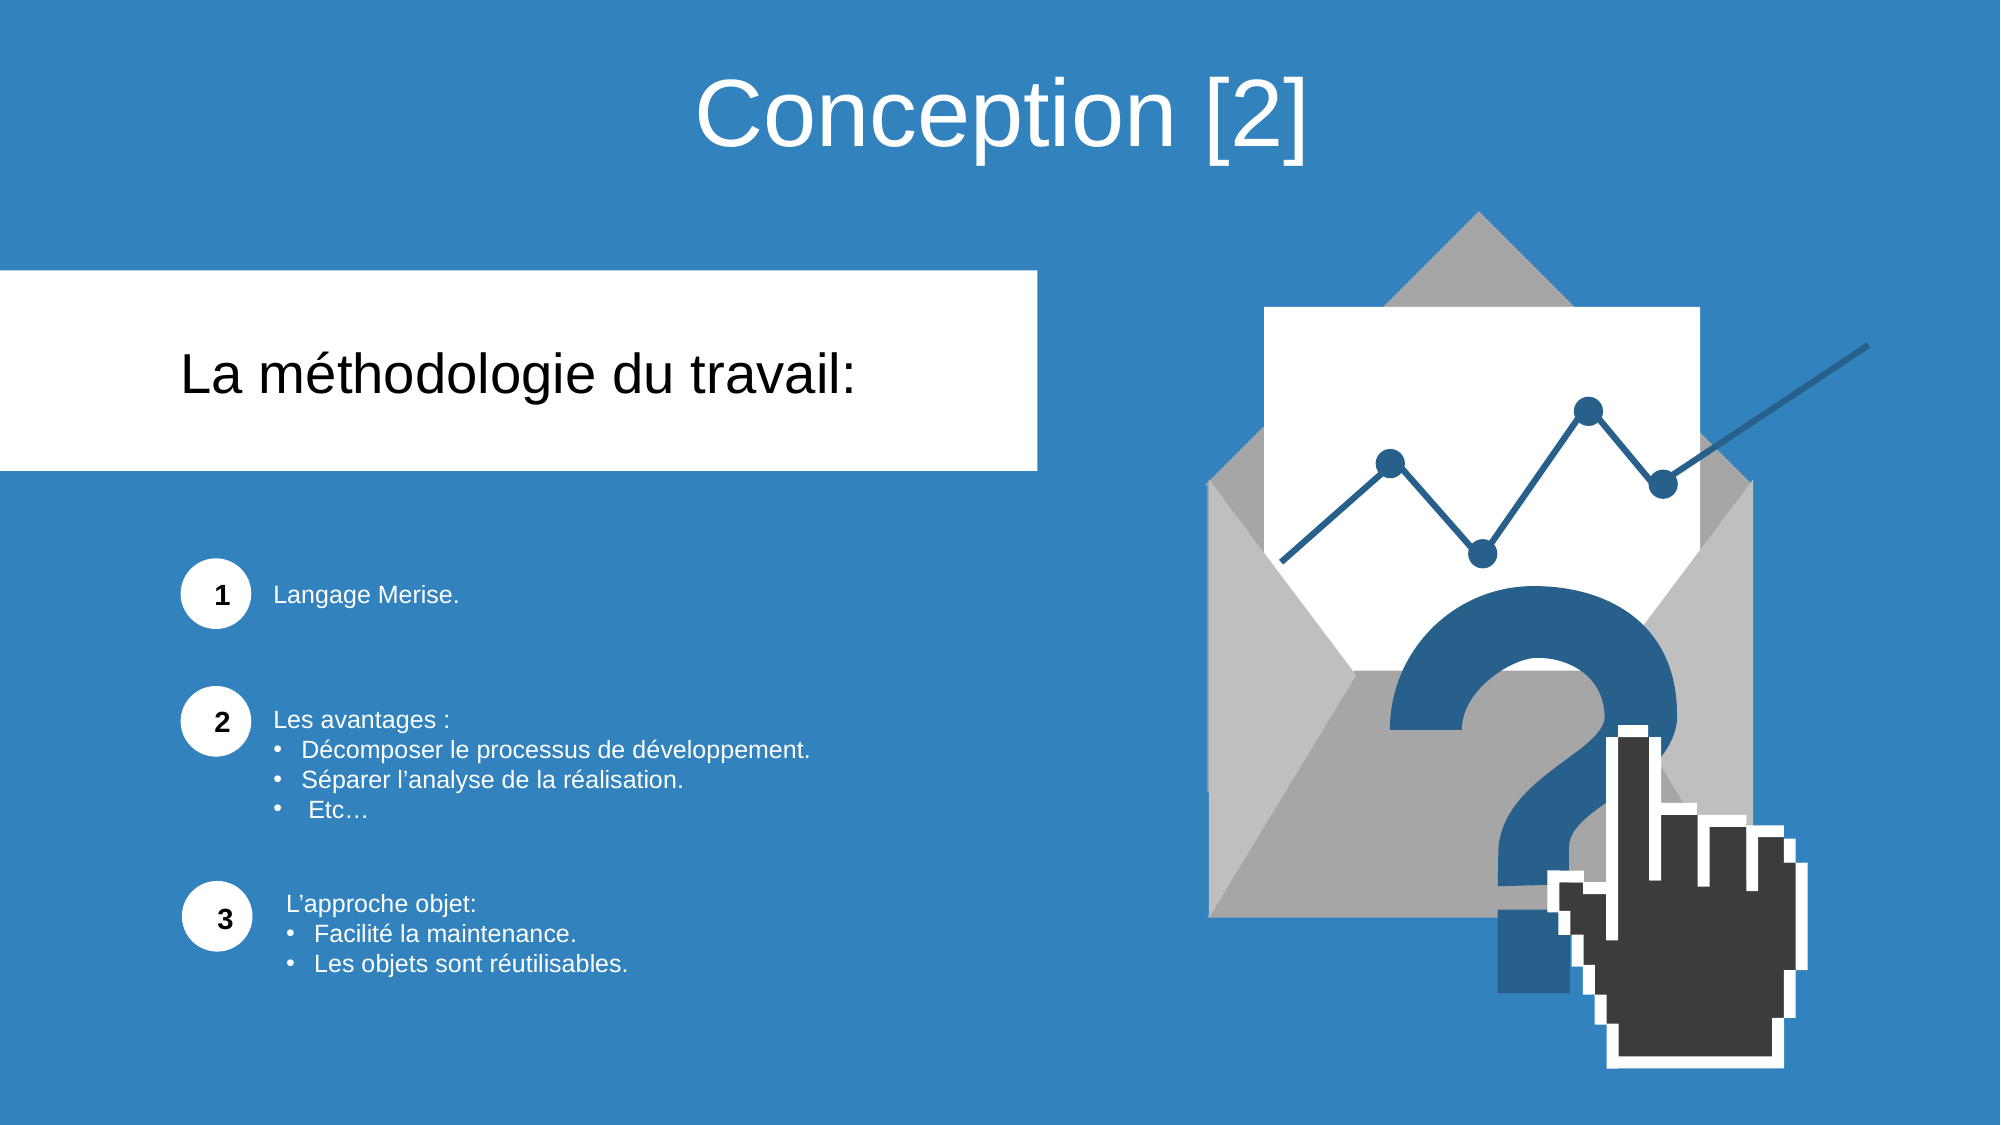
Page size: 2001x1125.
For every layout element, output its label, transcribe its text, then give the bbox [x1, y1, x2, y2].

text_box 1 [199, 576, 233, 612]
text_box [1207, 291, 1869, 918]
text_box 2 [199, 703, 233, 739]
text_box [180, 879, 254, 953]
text_box [179, 557, 253, 631]
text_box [1389, 586, 1678, 994]
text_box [1547, 725, 1808, 1069]
text_box [179, 684, 253, 758]
text_box 3 [202, 900, 236, 936]
text_box La méthodologie du travail: [0, 269, 1039, 472]
list Conception [2] [53, 55, 1952, 175]
text_box L’approche objet: Facilité la maintenance. Les objets sont réutilisables. [271, 850, 1006, 985]
text_box Langage Merise. [258, 571, 993, 616]
text_box Les avantages : Décomposer le processus de développement. Séparer l’analyse de la réalisation. Etc… [258, 666, 993, 831]
